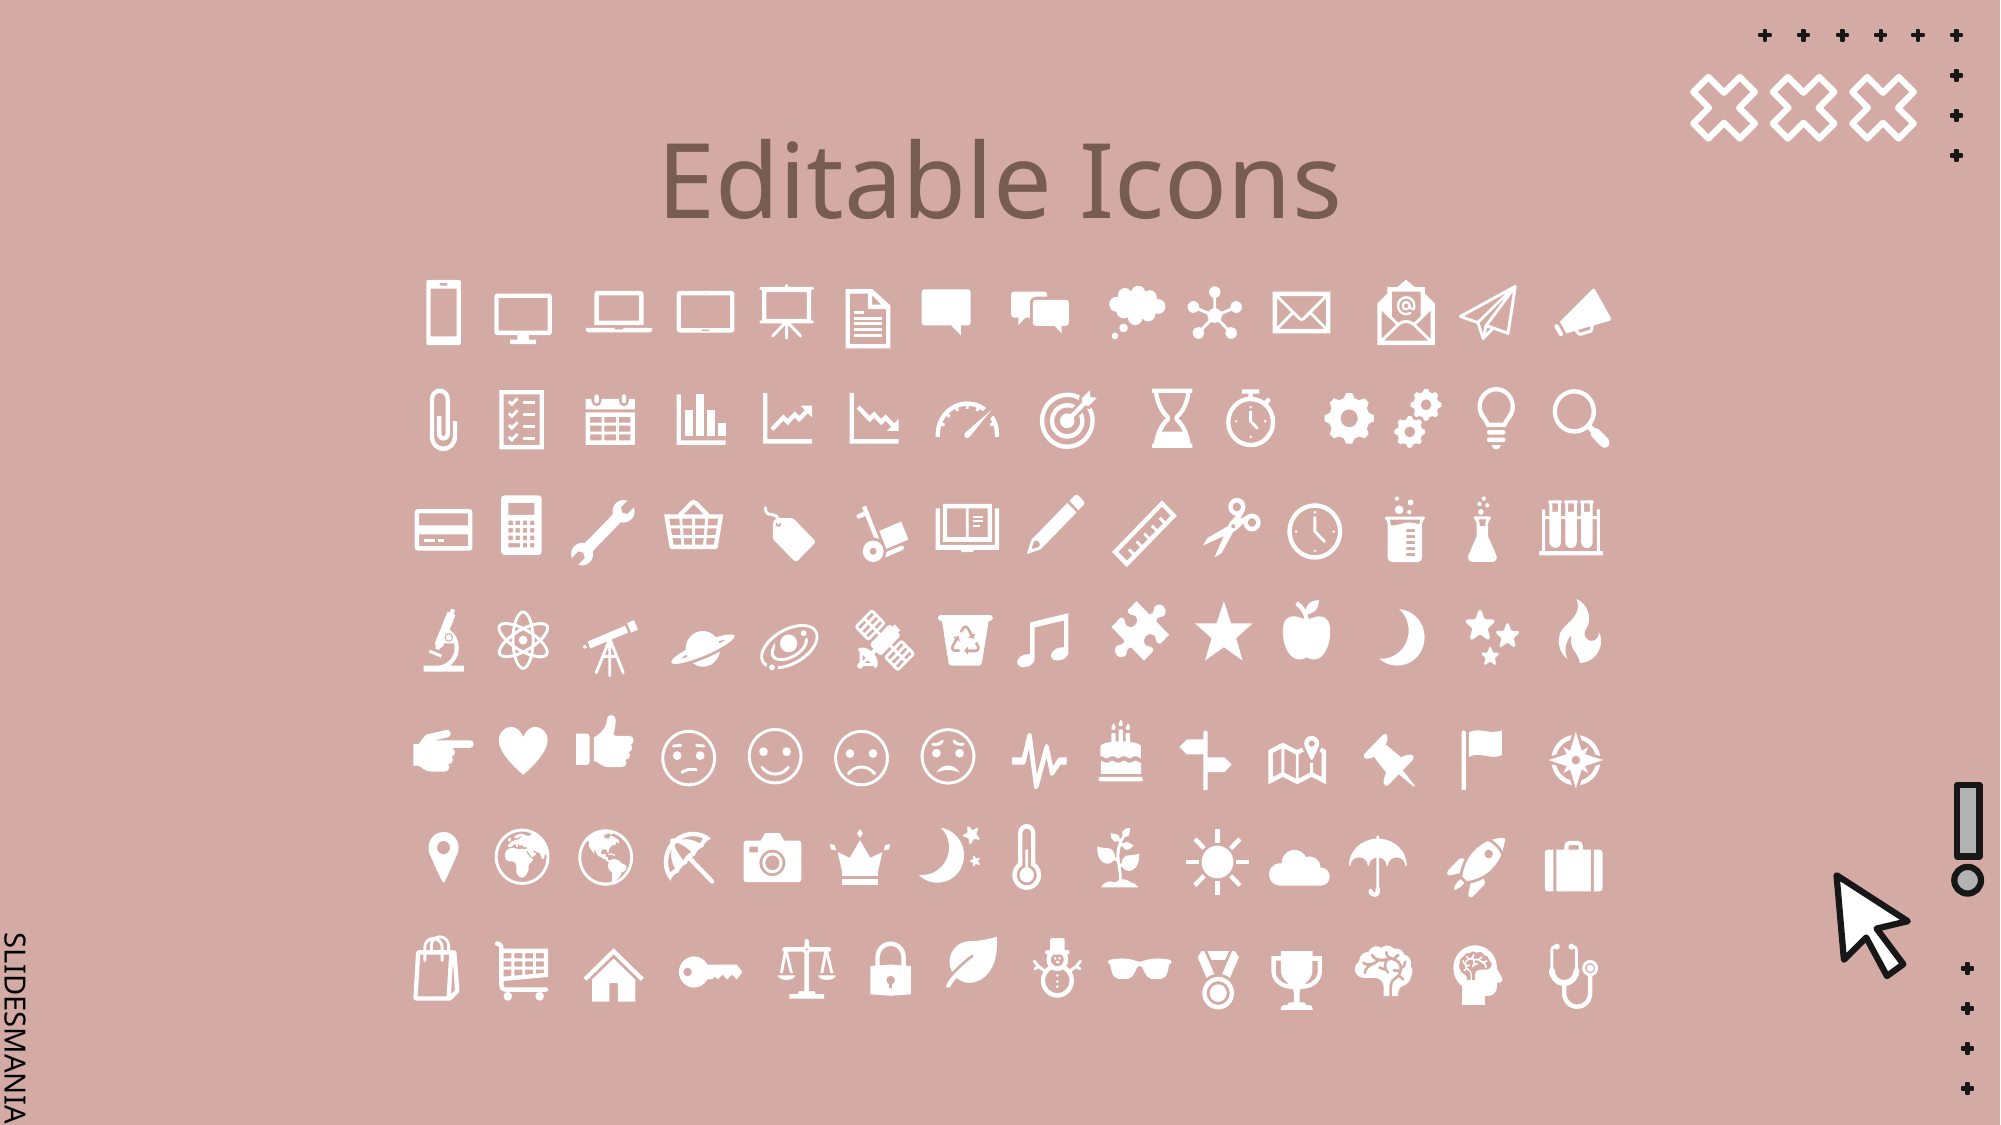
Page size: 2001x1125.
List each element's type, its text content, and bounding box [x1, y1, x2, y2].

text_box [1394, 388, 1442, 448]
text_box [1461, 730, 1503, 791]
text_box [678, 956, 743, 988]
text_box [575, 714, 634, 768]
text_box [777, 938, 836, 999]
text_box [1158, 783, 1250, 896]
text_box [935, 503, 1000, 553]
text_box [1026, 494, 1086, 555]
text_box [1098, 719, 1144, 782]
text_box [578, 828, 634, 887]
text_box [1187, 286, 1242, 339]
text_box [921, 289, 971, 336]
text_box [495, 610, 551, 671]
text_box [1271, 951, 1322, 1010]
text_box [747, 727, 803, 785]
text_box [664, 499, 724, 550]
text_box [1152, 388, 1193, 448]
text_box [1548, 943, 1599, 1010]
text_box [937, 615, 993, 666]
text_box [1010, 823, 1043, 891]
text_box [585, 290, 653, 333]
text_box [1272, 291, 1331, 334]
text_box [501, 495, 542, 555]
text_box [1379, 609, 1425, 666]
text_box [1195, 601, 1253, 661]
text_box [414, 508, 473, 551]
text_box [582, 619, 639, 678]
text_box [1354, 945, 1413, 997]
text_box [670, 630, 737, 667]
text_box [1282, 600, 1331, 660]
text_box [1384, 496, 1426, 563]
text_box [428, 832, 459, 883]
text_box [1477, 386, 1516, 450]
title Editable Icons [68, 94, 1932, 237]
text_box [1324, 393, 1374, 444]
text_box [498, 726, 548, 775]
text_box [1363, 733, 1415, 787]
text_box [855, 609, 915, 671]
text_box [1544, 840, 1603, 892]
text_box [1553, 288, 1612, 337]
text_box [1287, 502, 1343, 560]
text_box [1539, 500, 1603, 556]
text_box [413, 729, 474, 772]
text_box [1010, 291, 1070, 334]
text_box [1032, 937, 1083, 998]
text_box [1203, 497, 1261, 558]
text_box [920, 727, 976, 785]
text_box [1107, 958, 1172, 980]
text_box [663, 831, 715, 884]
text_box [661, 729, 717, 787]
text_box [935, 401, 1000, 439]
text_box [429, 388, 458, 452]
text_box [856, 505, 909, 563]
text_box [1467, 496, 1498, 563]
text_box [1445, 837, 1507, 898]
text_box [494, 828, 550, 886]
text_box [764, 506, 815, 562]
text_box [1548, 731, 1604, 789]
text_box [849, 392, 899, 444]
text_box [1552, 389, 1610, 448]
text_box [571, 499, 635, 566]
text_box [1558, 598, 1602, 663]
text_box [762, 392, 813, 444]
text_box [945, 936, 998, 988]
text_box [1465, 609, 1520, 665]
text_box [1458, 285, 1517, 340]
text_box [1039, 390, 1098, 450]
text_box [918, 826, 981, 883]
text_box [870, 941, 911, 996]
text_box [1197, 950, 1240, 1010]
text_box [1348, 835, 1407, 897]
text_box [426, 279, 461, 346]
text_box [756, 623, 820, 671]
text_box [1017, 613, 1069, 668]
text_box [1453, 945, 1503, 1005]
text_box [1268, 735, 1327, 785]
text_box [676, 290, 735, 333]
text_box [499, 389, 545, 450]
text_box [833, 729, 890, 787]
text_box [1111, 601, 1170, 661]
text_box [585, 394, 636, 446]
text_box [845, 288, 891, 349]
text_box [423, 608, 465, 672]
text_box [1108, 285, 1166, 340]
text_box [494, 293, 552, 345]
text_box [1179, 730, 1232, 782]
text_box [1112, 500, 1177, 568]
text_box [829, 828, 891, 885]
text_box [1224, 389, 1278, 448]
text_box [676, 394, 726, 446]
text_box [583, 947, 645, 1002]
text_box [413, 935, 460, 1001]
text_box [1377, 279, 1436, 346]
text_box [759, 283, 815, 340]
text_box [494, 941, 549, 1002]
text_box [1269, 849, 1330, 886]
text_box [743, 832, 802, 883]
text_box [1097, 827, 1140, 888]
text_box [1012, 732, 1067, 790]
